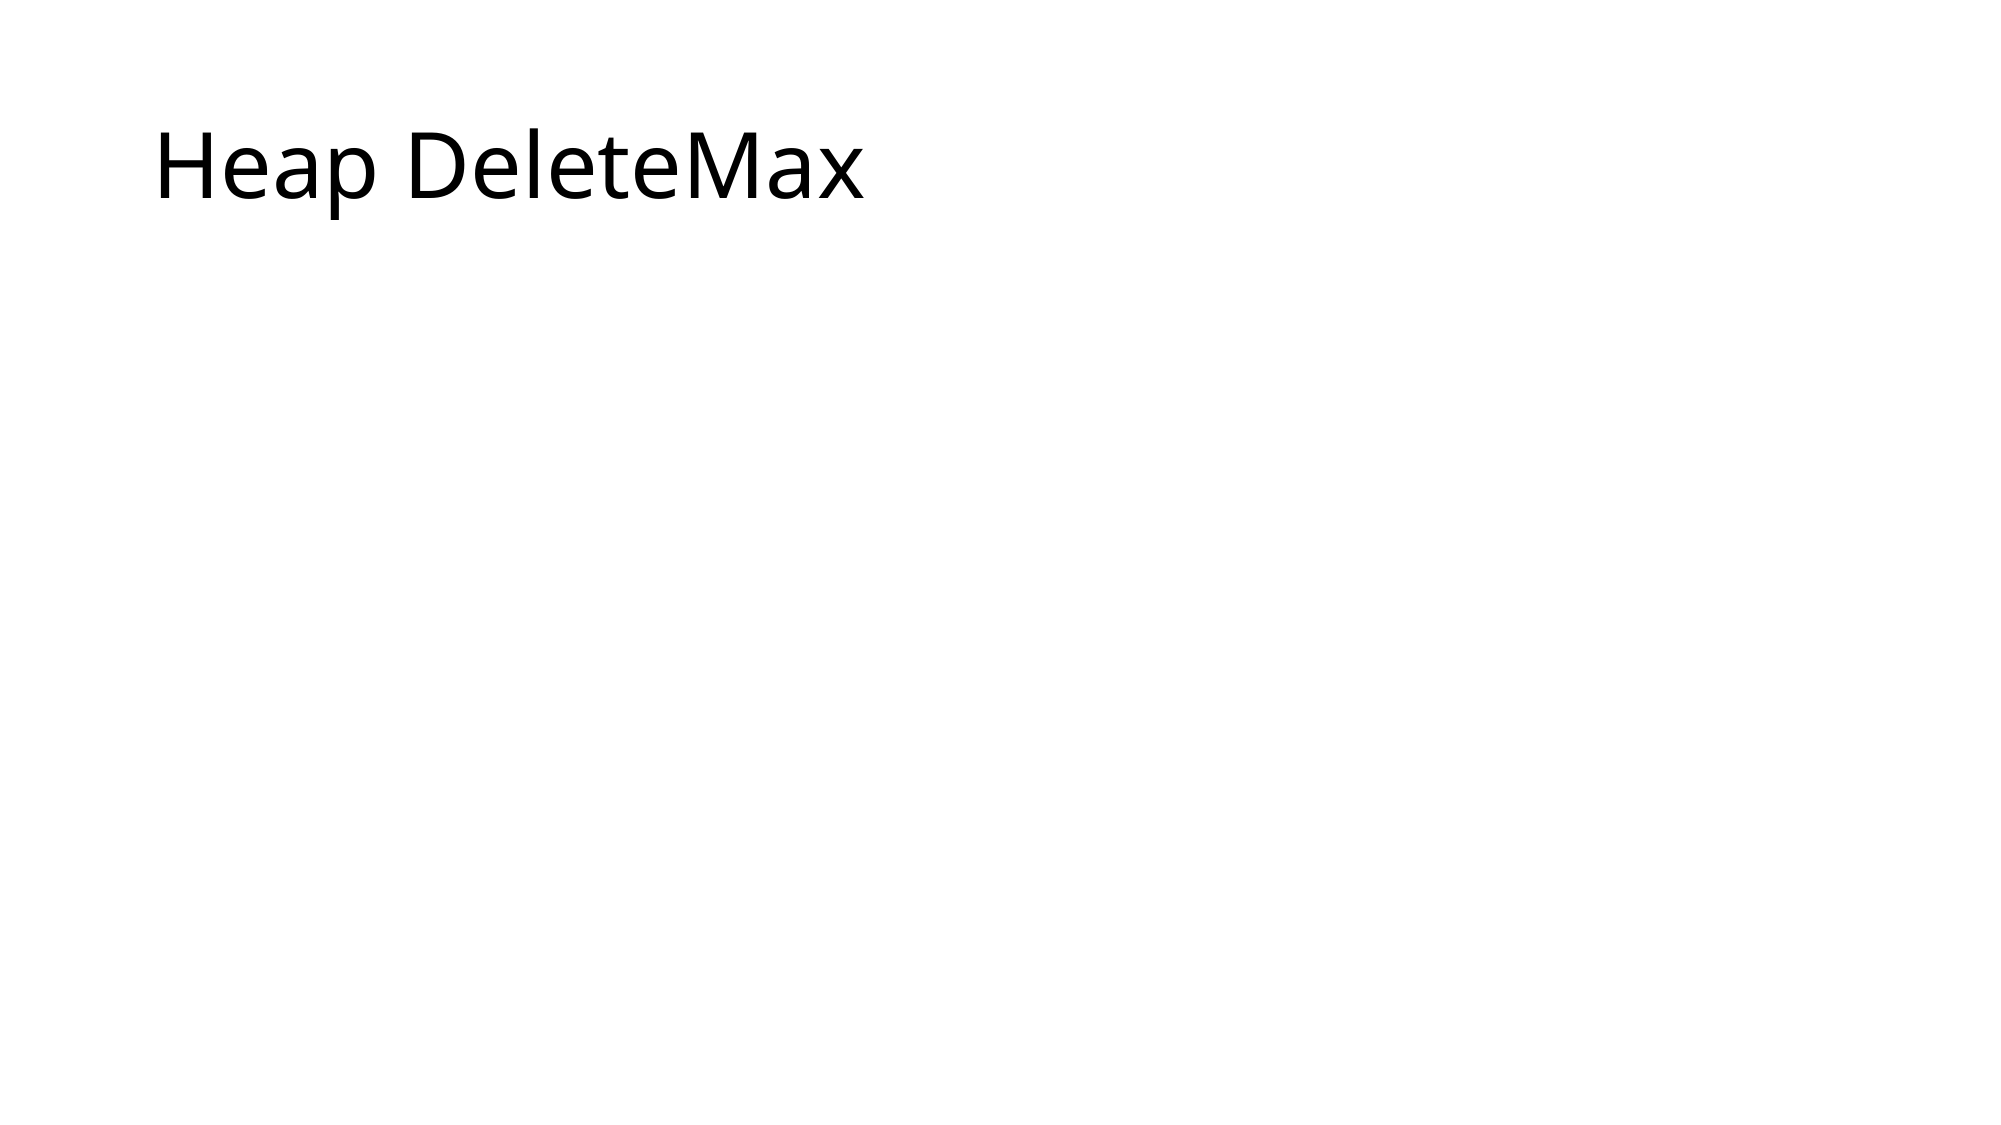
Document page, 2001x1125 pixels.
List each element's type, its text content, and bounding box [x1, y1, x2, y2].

title Heap DeleteMax [137, 59, 1863, 278]
